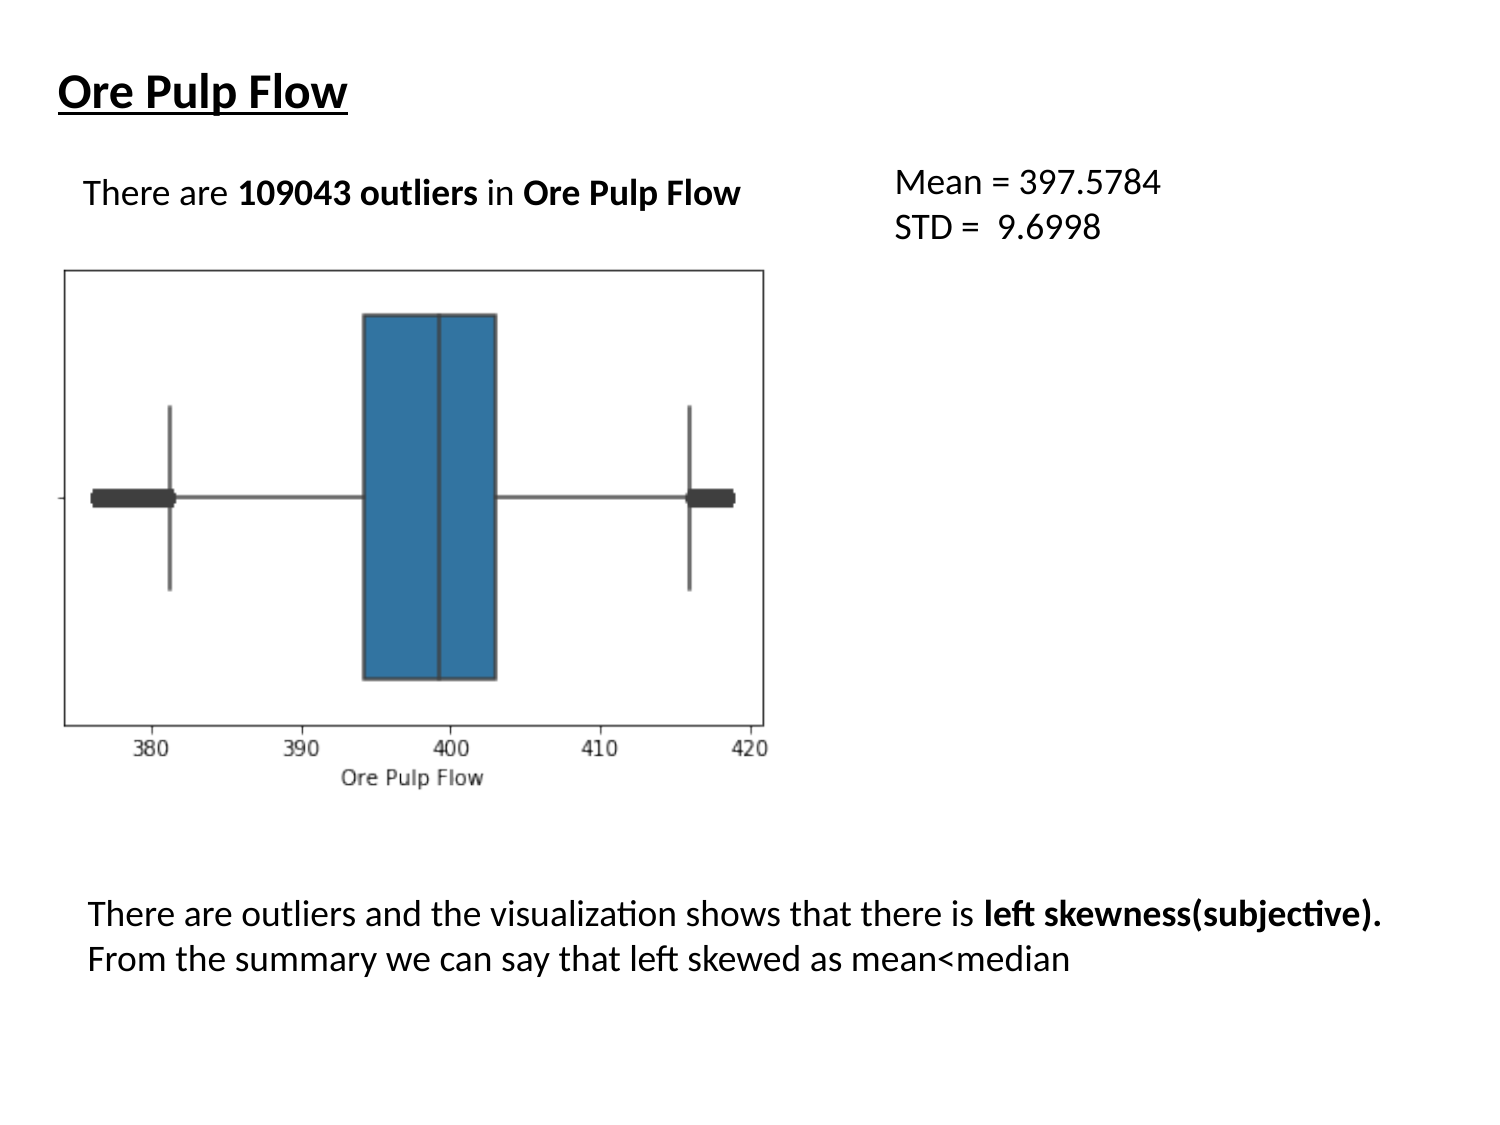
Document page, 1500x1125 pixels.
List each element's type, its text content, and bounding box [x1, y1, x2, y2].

text_box There are outliers and the visualization shows that there is left skewness(subjective). From the summary we can say that left skewed as mean<median [72, 881, 1432, 987]
text_box There are 109043 outliers in Ore Pulp Flow [68, 160, 757, 221]
text_box Ore Pulp Flow [43, 51, 364, 127]
picture [41, 249, 784, 805]
text_box Mean = 397.5784 STD = 9.6998 [879, 149, 1500, 254]
